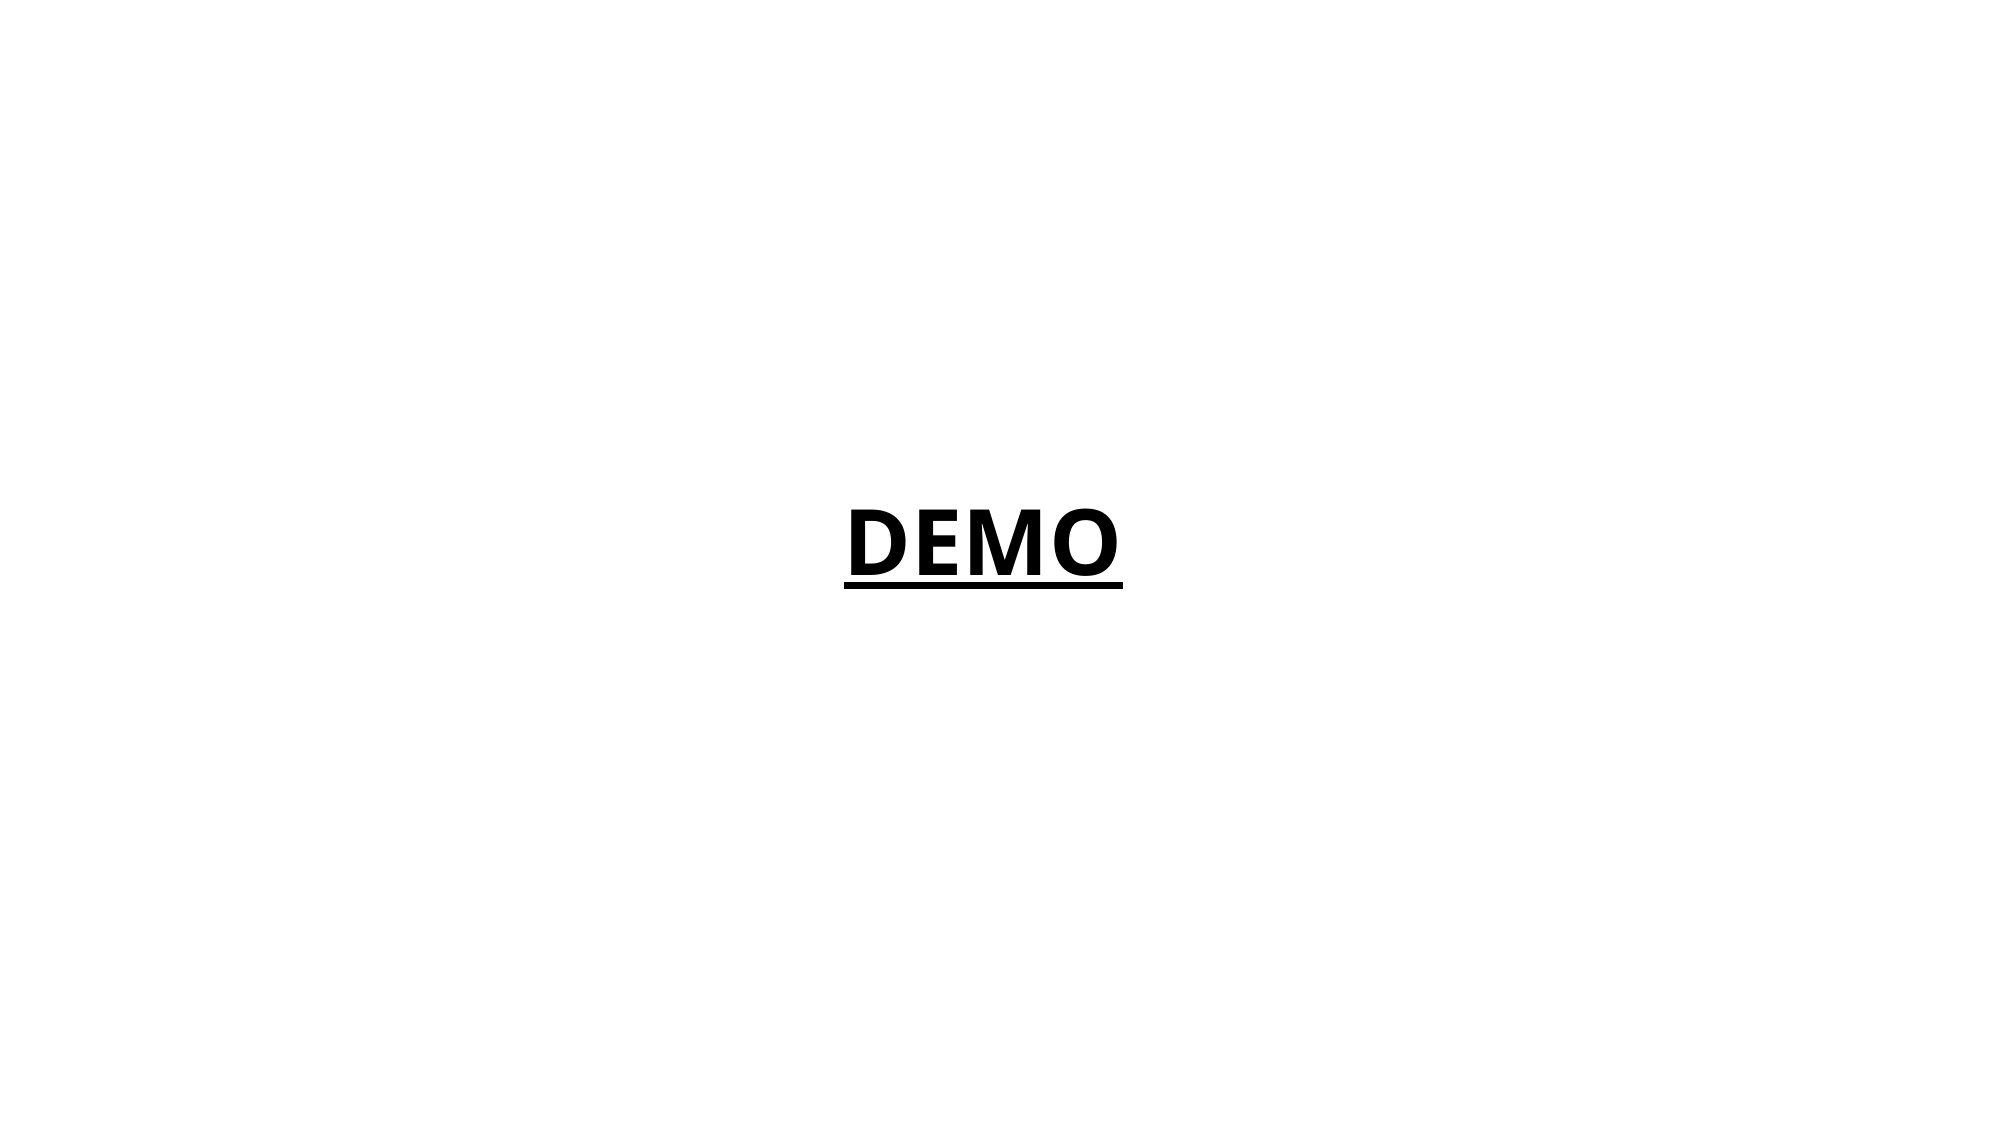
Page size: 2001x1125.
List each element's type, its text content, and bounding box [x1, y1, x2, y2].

title DEMO [828, 437, 2000, 655]
